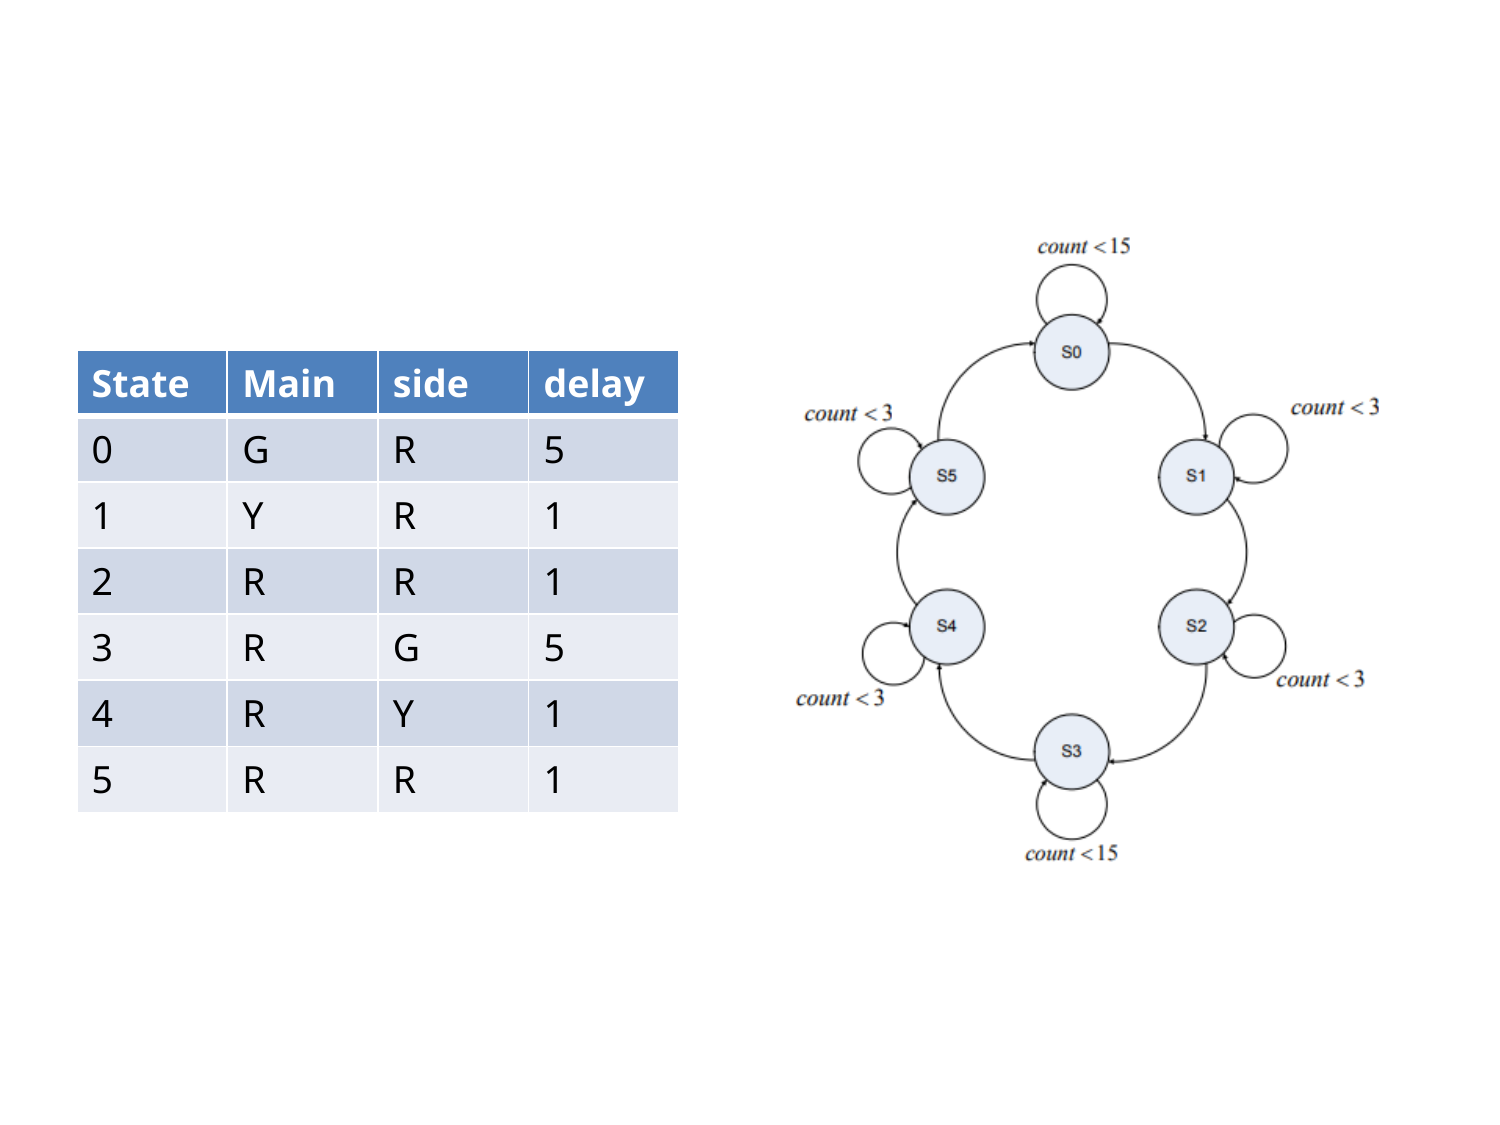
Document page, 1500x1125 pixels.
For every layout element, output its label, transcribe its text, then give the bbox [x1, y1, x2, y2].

table_cell R [228, 615, 377, 679]
table_cell R [228, 747, 377, 812]
table_cell R [379, 549, 528, 613]
table_header Main [228, 351, 377, 413]
table_cell G [228, 419, 377, 481]
table_cell R [228, 549, 377, 613]
table_header delay [529, 351, 678, 413]
table_cell 5 [529, 615, 678, 679]
table_cell 1 [529, 549, 678, 613]
table_cell 0 [78, 419, 226, 481]
table_cell 1 [529, 747, 678, 812]
table_cell R [228, 681, 377, 746]
table_cell R [379, 747, 528, 812]
table_cell 1 [78, 483, 226, 547]
table_cell 5 [78, 747, 226, 812]
table_cell 1 [529, 483, 678, 547]
table_cell Y [379, 681, 528, 746]
table_header side [379, 351, 528, 413]
picture [773, 207, 1404, 887]
table_cell G [379, 615, 528, 679]
table_cell R [379, 483, 528, 547]
table_cell 2 [78, 549, 226, 613]
table_cell 5 [529, 419, 678, 481]
table_cell 1 [529, 681, 678, 746]
table_cell Y [228, 483, 377, 547]
table_cell R [379, 419, 528, 481]
table_header State [78, 351, 226, 413]
table_cell 3 [78, 615, 226, 679]
table_cell 4 [78, 681, 226, 746]
